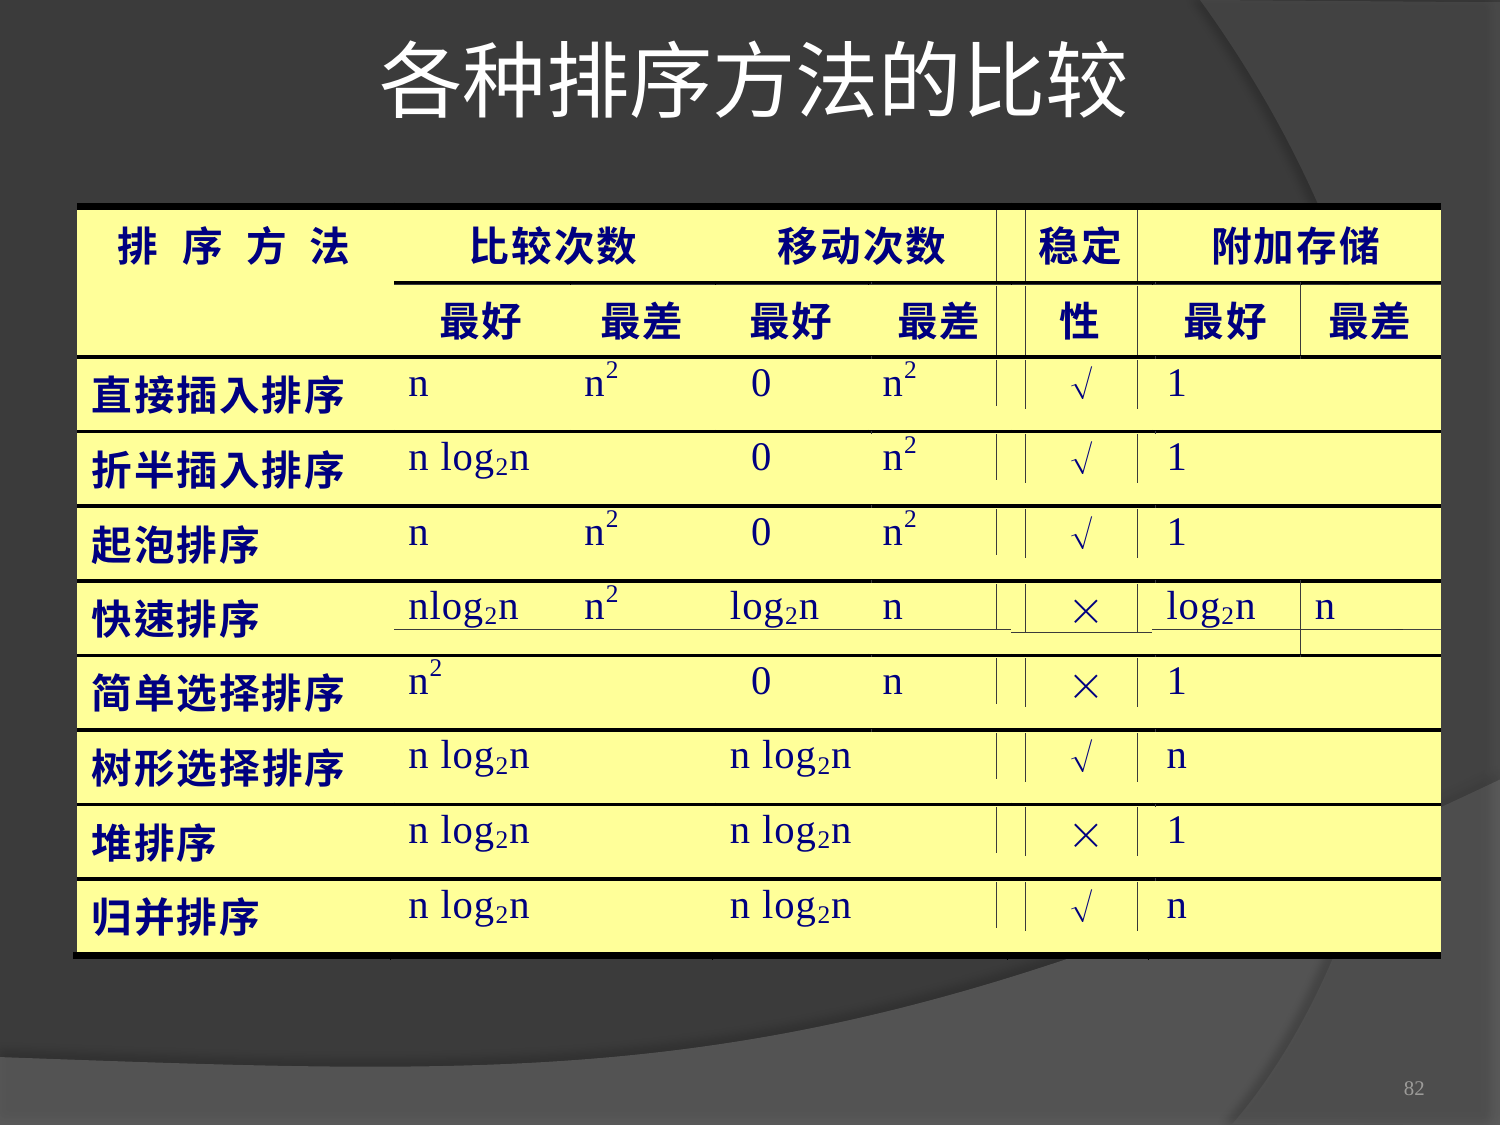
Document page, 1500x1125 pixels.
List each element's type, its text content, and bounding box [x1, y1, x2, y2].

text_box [72, 119, 1445, 1125]
title 各种排序方法的比较 [79, 0, 1430, 110]
